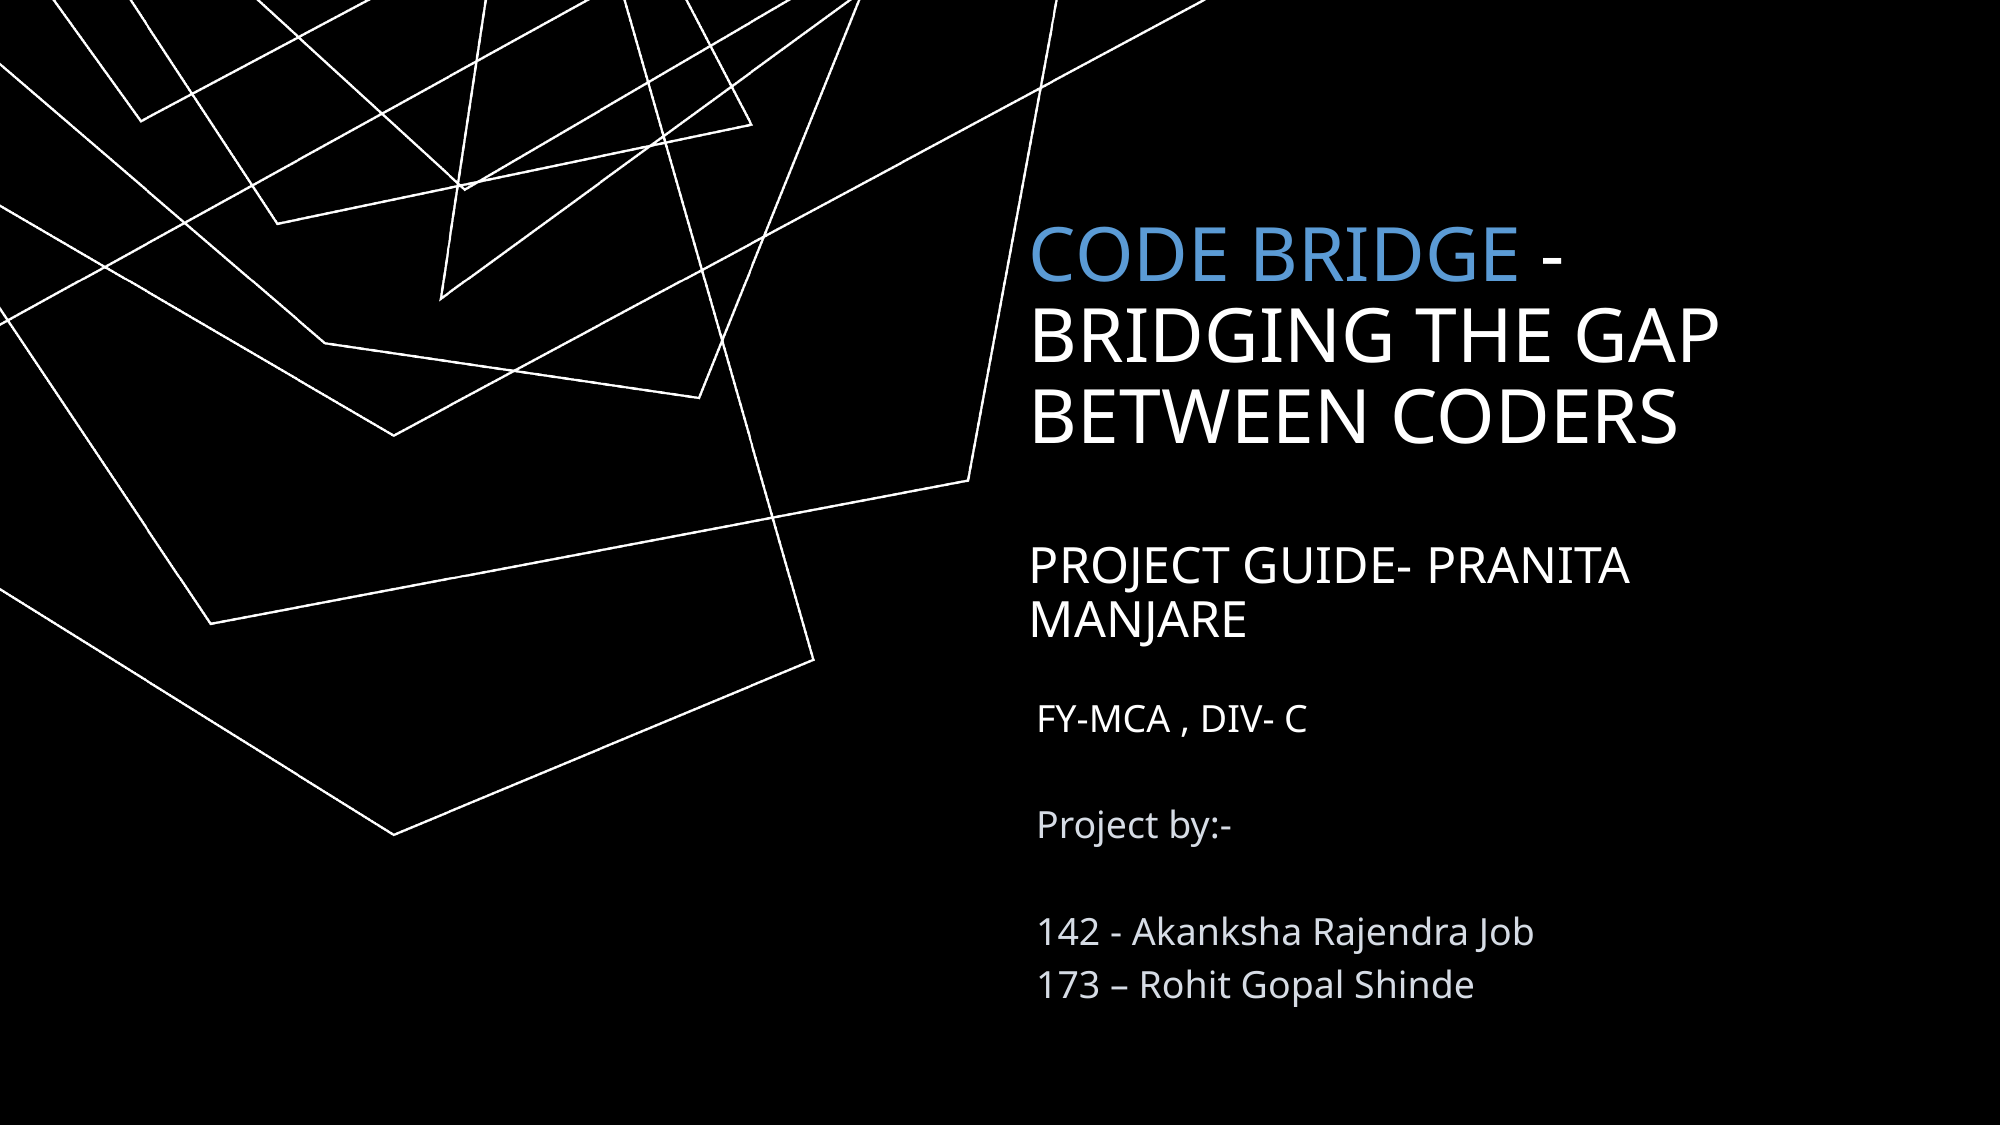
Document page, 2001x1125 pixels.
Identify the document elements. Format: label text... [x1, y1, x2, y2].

picture [0, 0, 1356, 873]
title CODE BRIDGE -Bridging the gap between Coders Project Guide- Pranita Manjare [1013, 489, 1842, 657]
text_box FY-MCA , DIV- C Project by:- 142 - Akanksha Rajendra Job 173 – Rohit Gopal Shinde [746, 684, 1811, 1125]
